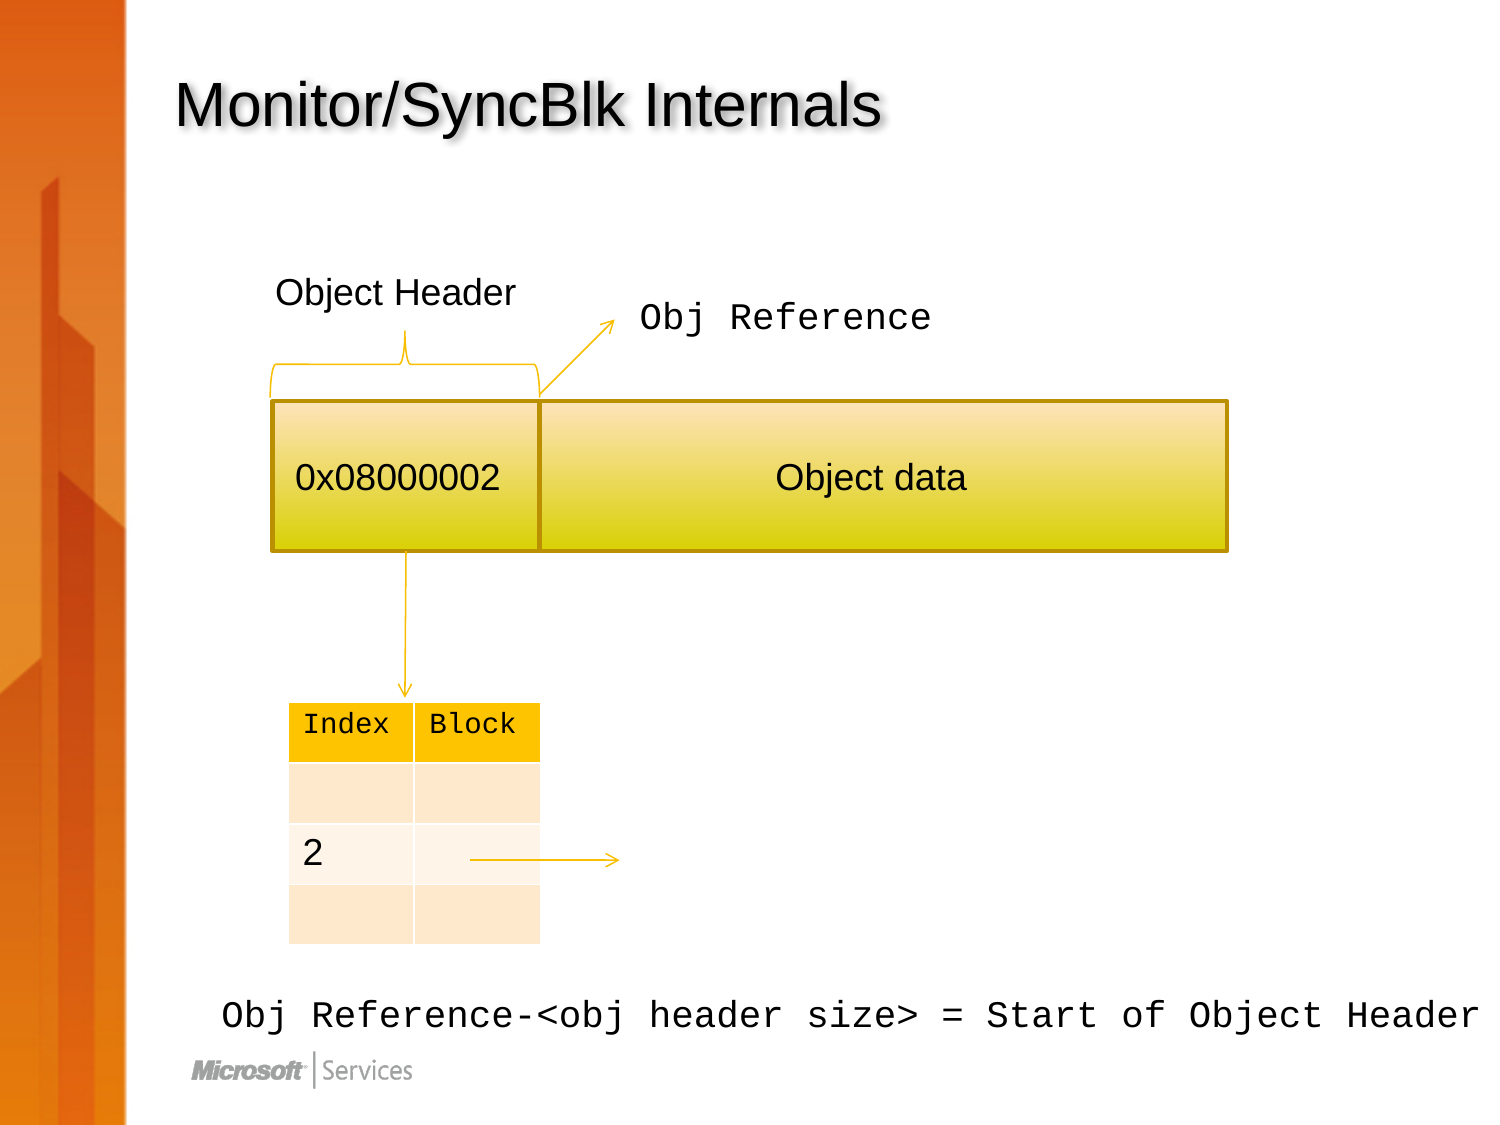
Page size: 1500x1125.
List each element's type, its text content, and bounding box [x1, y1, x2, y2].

table_cell [289, 885, 413, 944]
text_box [539, 319, 615, 395]
table_header Block [415, 703, 540, 762]
text_box Obj Reference-<obj header size> = Start of Object Header [206, 982, 1497, 1043]
table_cell [415, 885, 540, 944]
text_box [542, 399, 1229, 553]
table_cell [415, 764, 540, 823]
text_box [269, 330, 535, 398]
picture [0, 0, 1500, 1125]
title Monitor/SyncBlk Internals [159, 56, 1262, 187]
text_box Object data [760, 445, 982, 506]
text_box Obj Reference [624, 284, 948, 344]
text_box 0x08000002 [280, 445, 516, 506]
table_header Index [289, 703, 413, 762]
text_box Object Header [260, 260, 532, 320]
table_cell [289, 764, 413, 823]
table_cell 2 [289, 825, 413, 884]
table_cell [415, 825, 540, 884]
text_box [270, 399, 542, 553]
